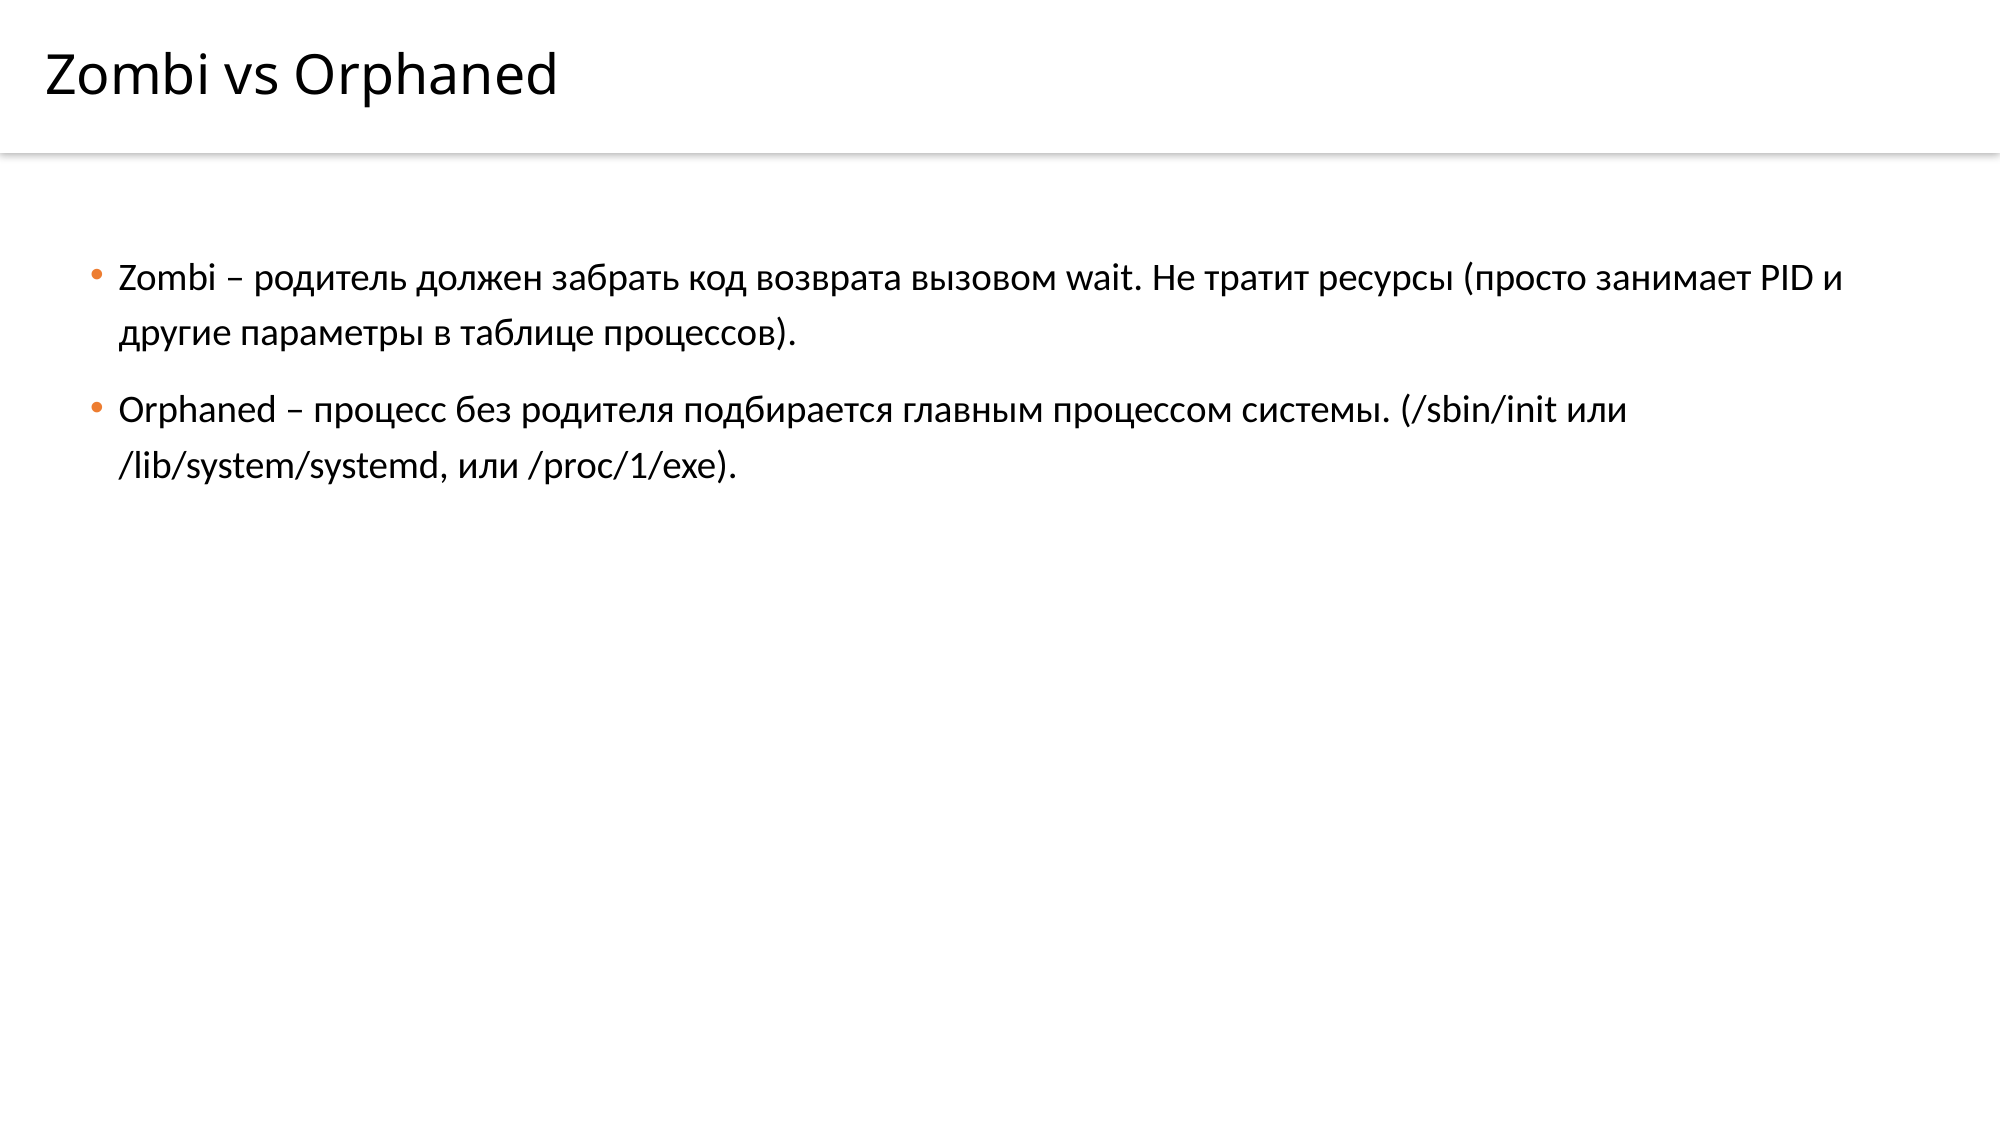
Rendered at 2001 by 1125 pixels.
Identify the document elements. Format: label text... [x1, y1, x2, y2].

list Zombi – родитель должен забрать код возврата вызовом wait. Не тратит ресурсы (просто занимает PID и другие параметры в таблице процессов). Orphaned – процесс без родителя подбирается главным процессом системы. (/sbin/init или /lib/system/systemd, или /proc/1/exe). [78, 236, 1901, 979]
list Zombi vs Orphaned [0, 0, 2000, 153]
